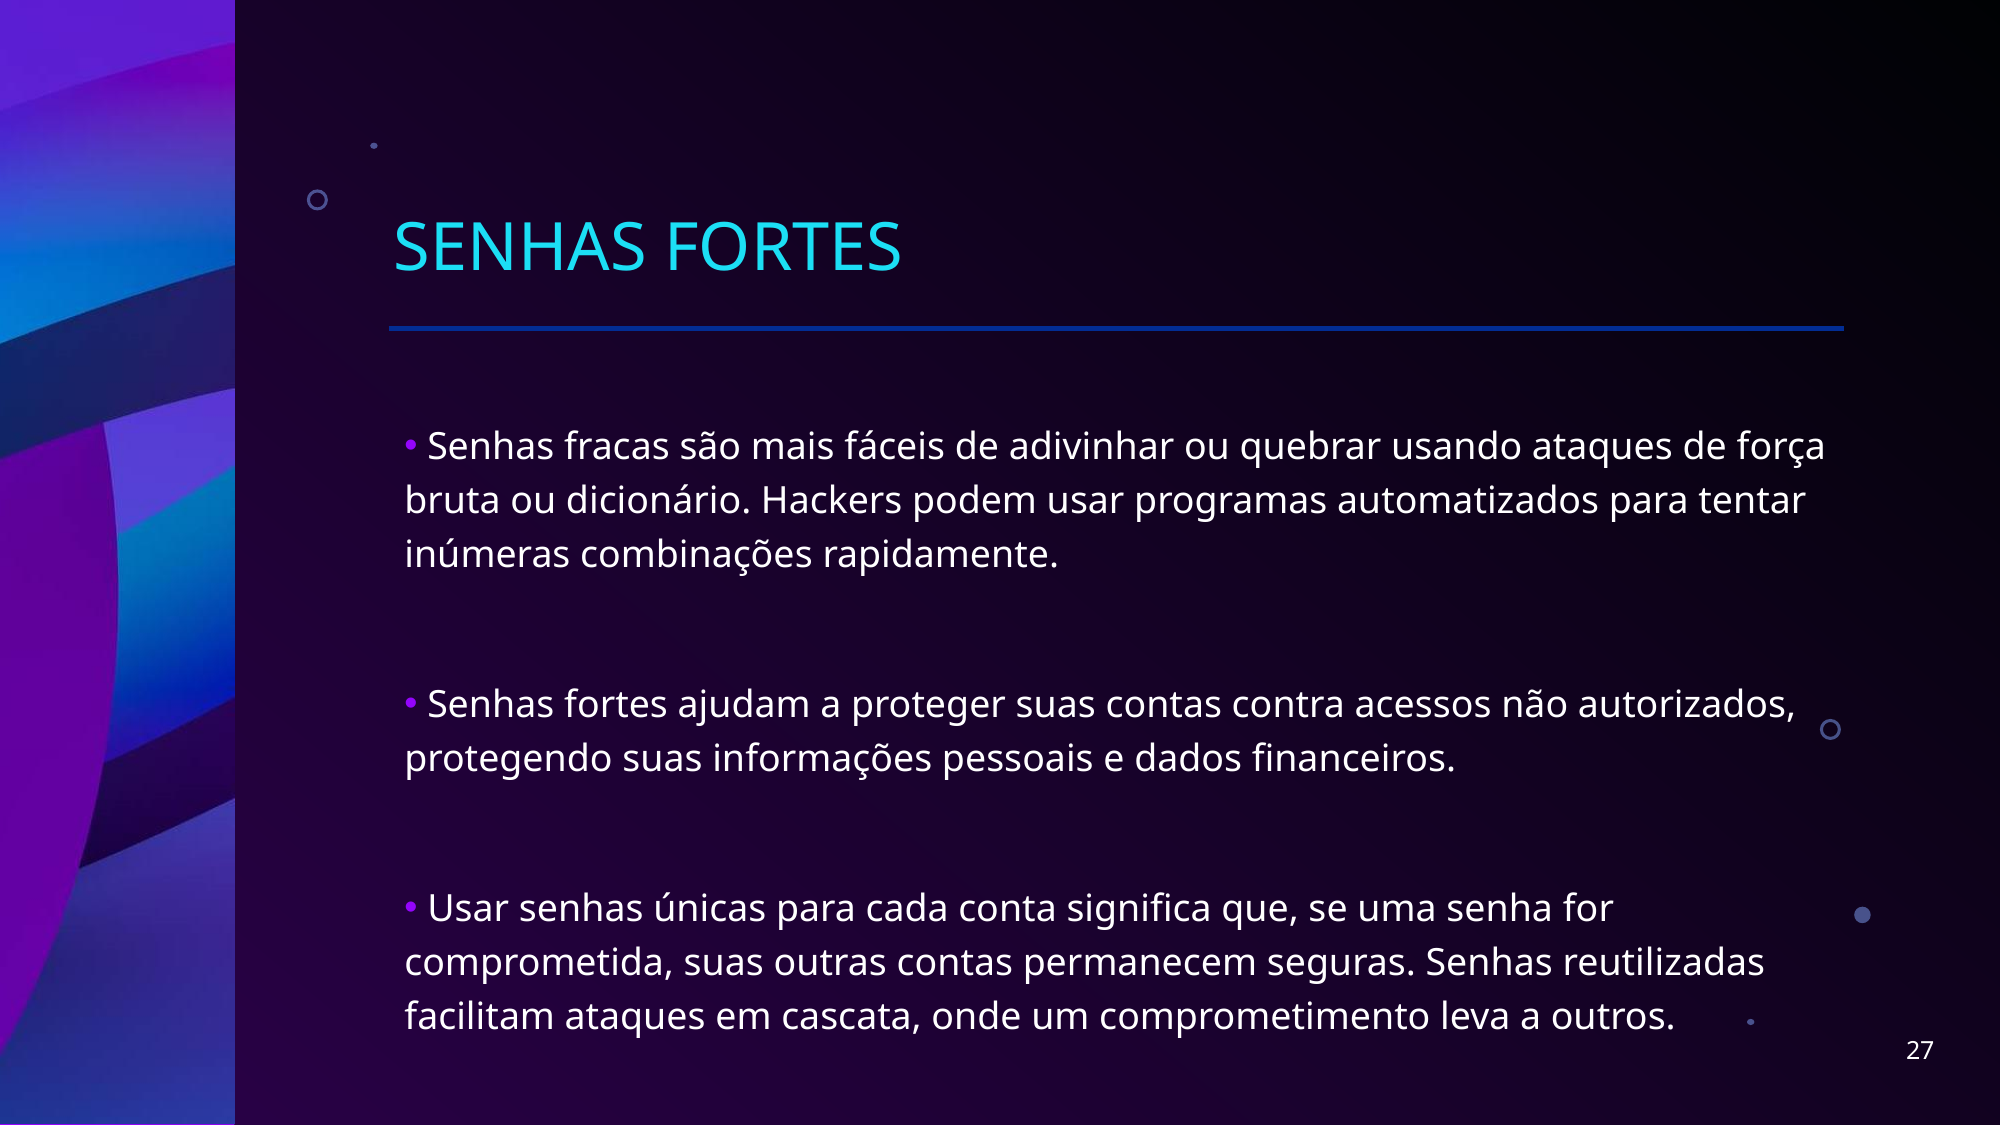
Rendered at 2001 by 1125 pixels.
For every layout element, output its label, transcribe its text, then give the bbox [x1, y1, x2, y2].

list Senhas fracas são mais fáceis de adivinhar ou quebrar usando ataques de força bruta ou dicionário. Hackers podem usar programas automatizados para tentar inúmeras combinações rapidamente. Senhas fortes ajudam a proteger suas contas contra acessos não autorizados, protegendo suas informações pessoais e dados financeiros. Usar senhas únicas para cada conta significa que, se uma senha for comprometida, suas outras contas permanecem seguras. Senhas reutilizadas facilitam ataques em cascata, onde um comprometimento leva a outros. [389, 405, 1871, 1082]
title Senhas fortes [393, 26, 1845, 292]
slide_number 27 [1499, 1021, 1950, 1082]
picture [0, 0, 235, 1124]
